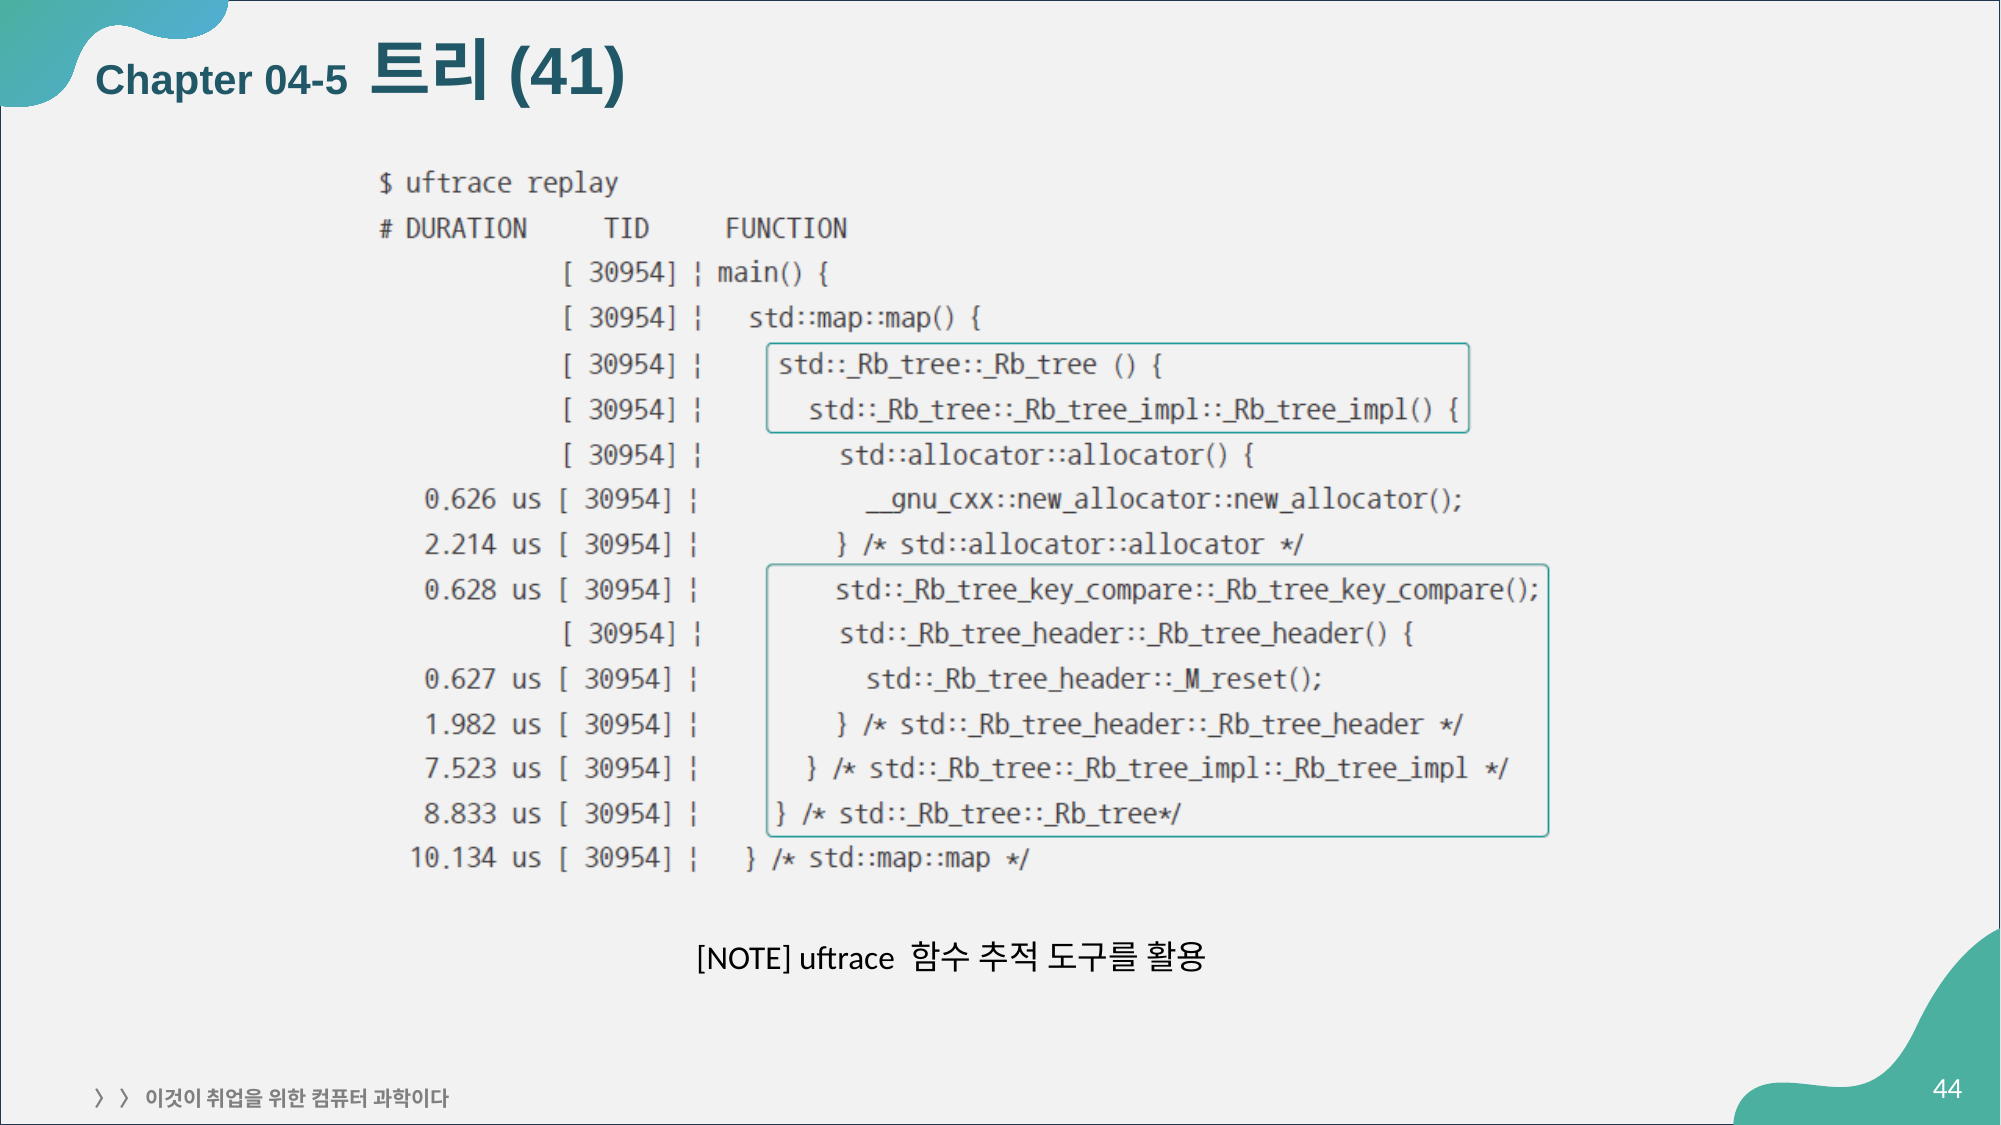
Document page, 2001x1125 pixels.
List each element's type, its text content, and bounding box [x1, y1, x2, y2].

footer 〉 〉 이것이 취업을 위한 컴퓨터 과학이다 [79, 1078, 755, 1114]
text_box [339, 127, 1661, 916]
text_box [NOTE] uftrace 함수 추적 도구를 활용 [681, 928, 1684, 984]
title Chapter 04-5 트리(41) [79, 17, 1931, 128]
slide_number ‹#› [1917, 1061, 1984, 1122]
